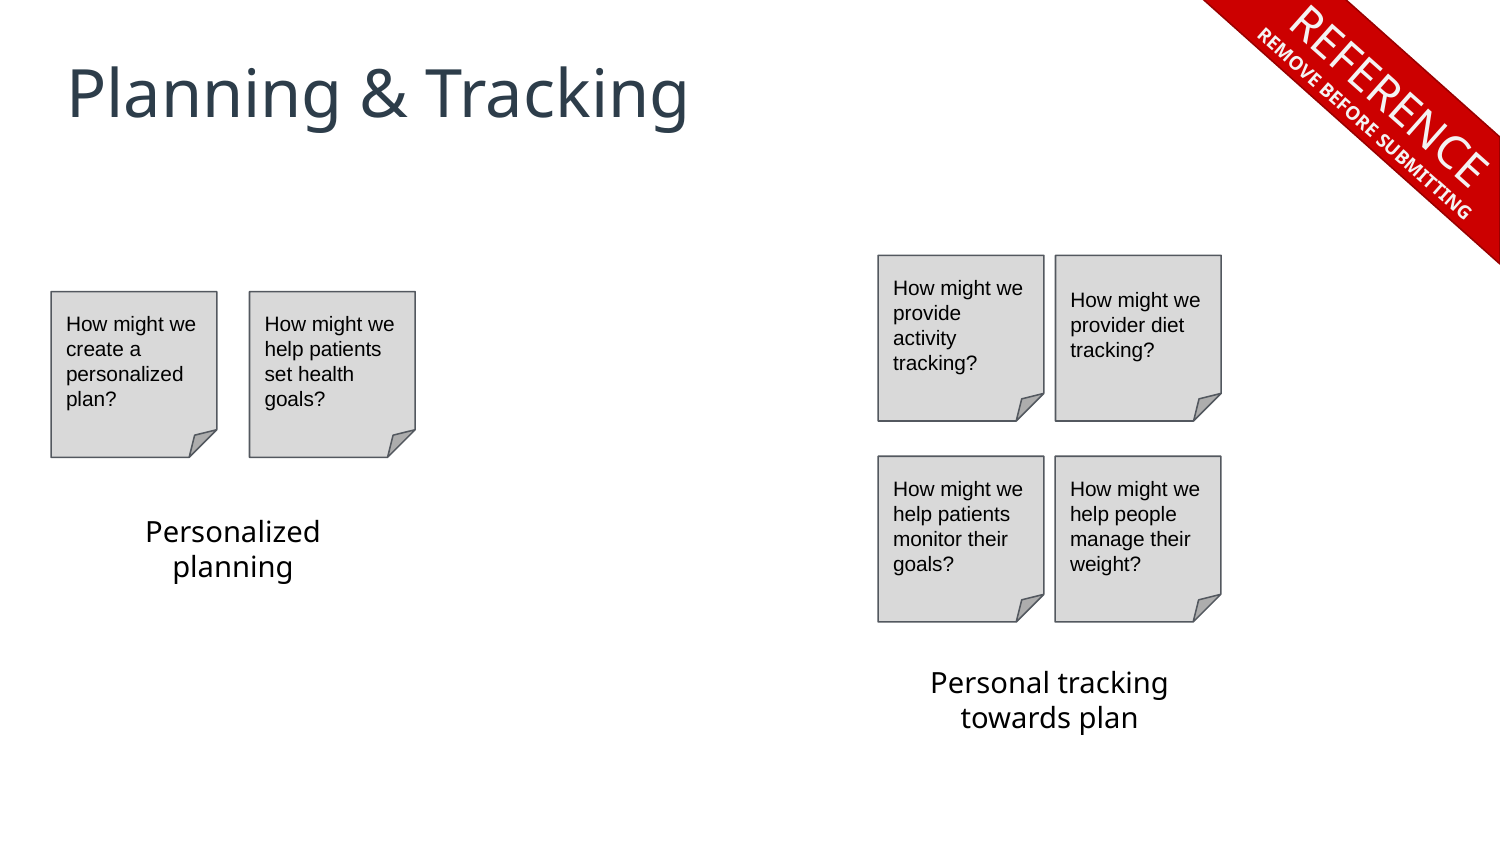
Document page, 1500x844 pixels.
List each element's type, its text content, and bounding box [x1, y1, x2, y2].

text_box How might we create a personalized plan? [51, 291, 217, 458]
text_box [1201, 0, 1500, 265]
text_box Personalized planning [95, 498, 371, 579]
title Planning & Tracking [51, 35, 1195, 130]
text_box How might we provider diet tracking? [1055, 255, 1222, 422]
text_box Personal tracking towards plan [912, 649, 1187, 730]
text_box How might we help people manage their weight? [1055, 456, 1221, 622]
text_box How might we provide activity tracking? [878, 255, 1044, 422]
text_box How might we help patients set health goals? [249, 291, 416, 458]
text_box How might we help patients monitor their goals? [878, 456, 1044, 622]
